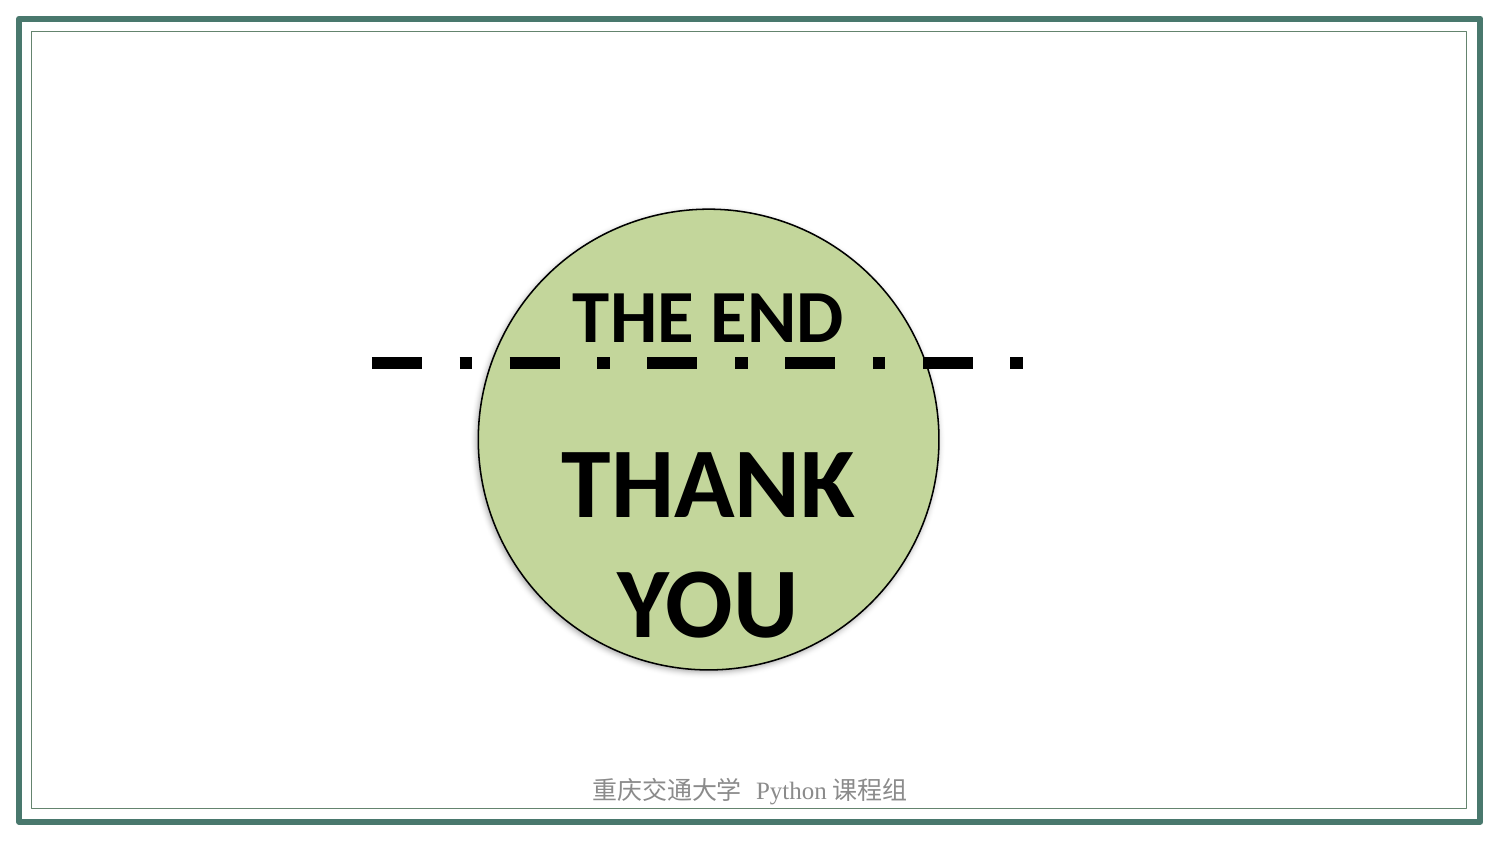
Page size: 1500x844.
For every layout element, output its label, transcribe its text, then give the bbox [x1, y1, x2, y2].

text_box THE END THANK YOU [490, 208, 925, 362]
text_box [30, 29, 1468, 811]
text_box [17, 17, 1482, 824]
text_box THE END THANK YOU [477, 372, 940, 671]
footer 重庆交通大学 Python课程组 [512, 766, 988, 812]
